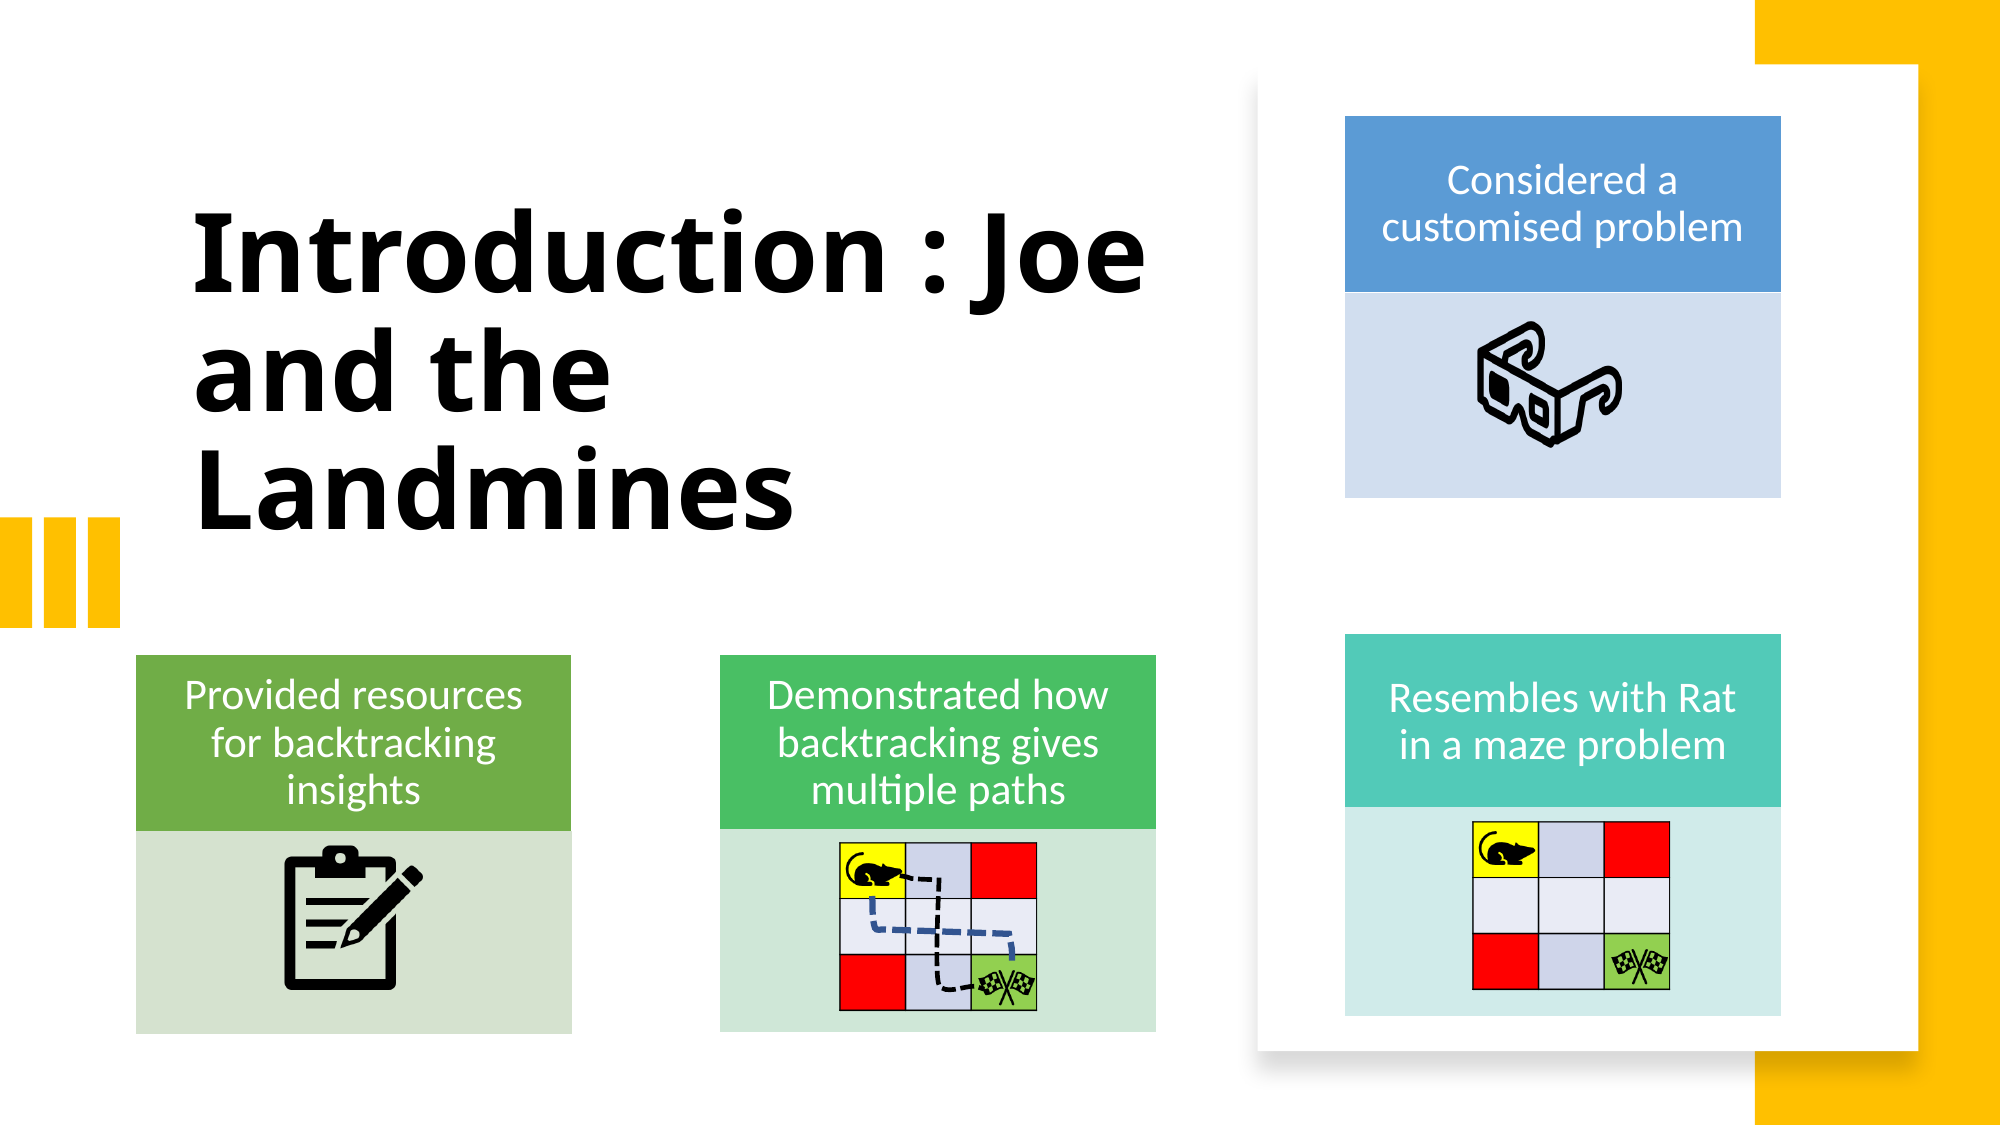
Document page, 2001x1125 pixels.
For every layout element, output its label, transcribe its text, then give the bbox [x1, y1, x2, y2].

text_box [1346, 117, 1780, 498]
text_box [1346, 635, 1780, 1015]
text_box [0, 517, 120, 628]
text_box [721, 656, 1155, 1032]
title Introduction : Joe and the Landmines [176, 188, 1168, 563]
text_box [1754, 0, 2000, 1125]
text_box [1256, 63, 1919, 1052]
text_box [0, 0, 1754, 1125]
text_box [136, 656, 571, 1034]
